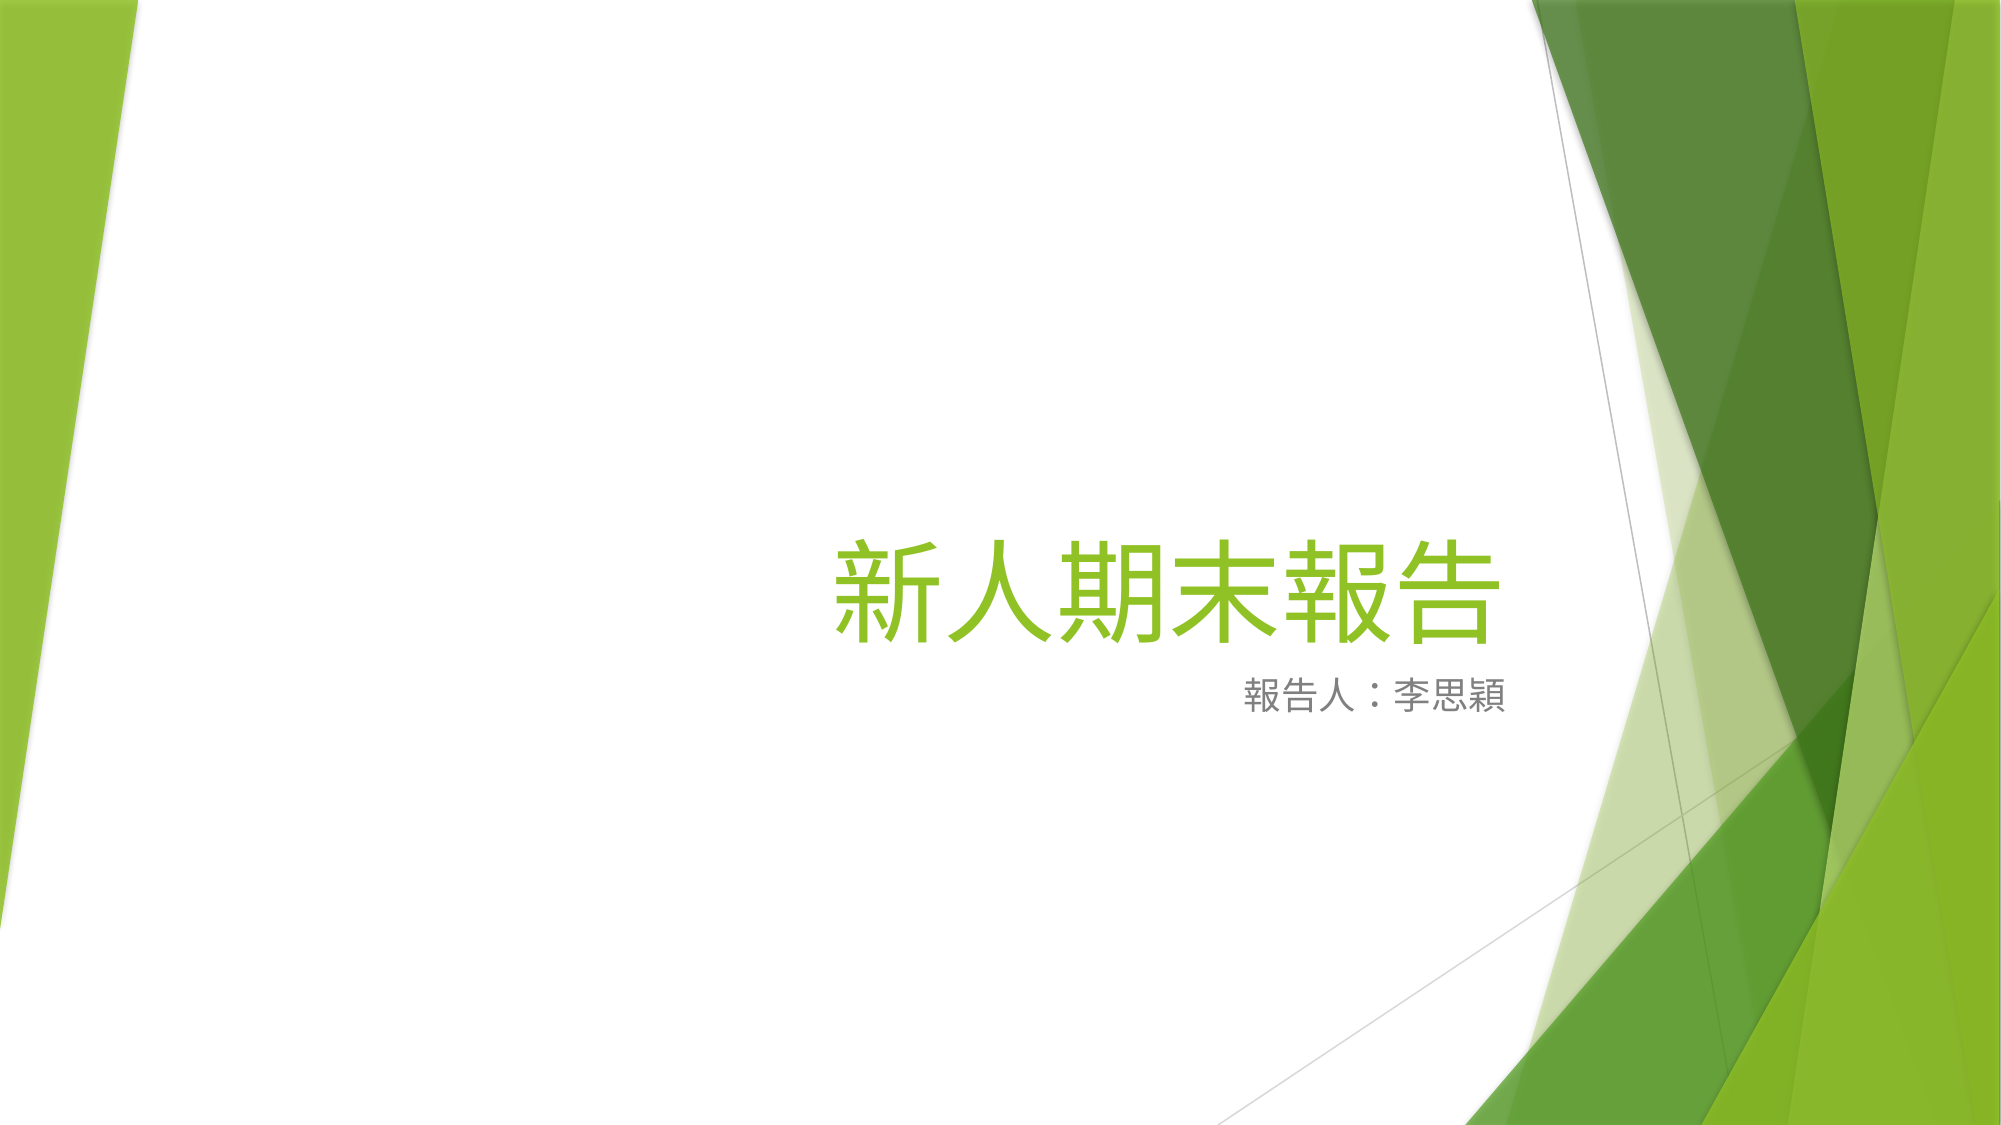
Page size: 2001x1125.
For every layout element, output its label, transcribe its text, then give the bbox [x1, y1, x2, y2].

subtitle 報告人：李思穎 [247, 664, 1522, 845]
title 新人期末報告 [247, 394, 1522, 664]
